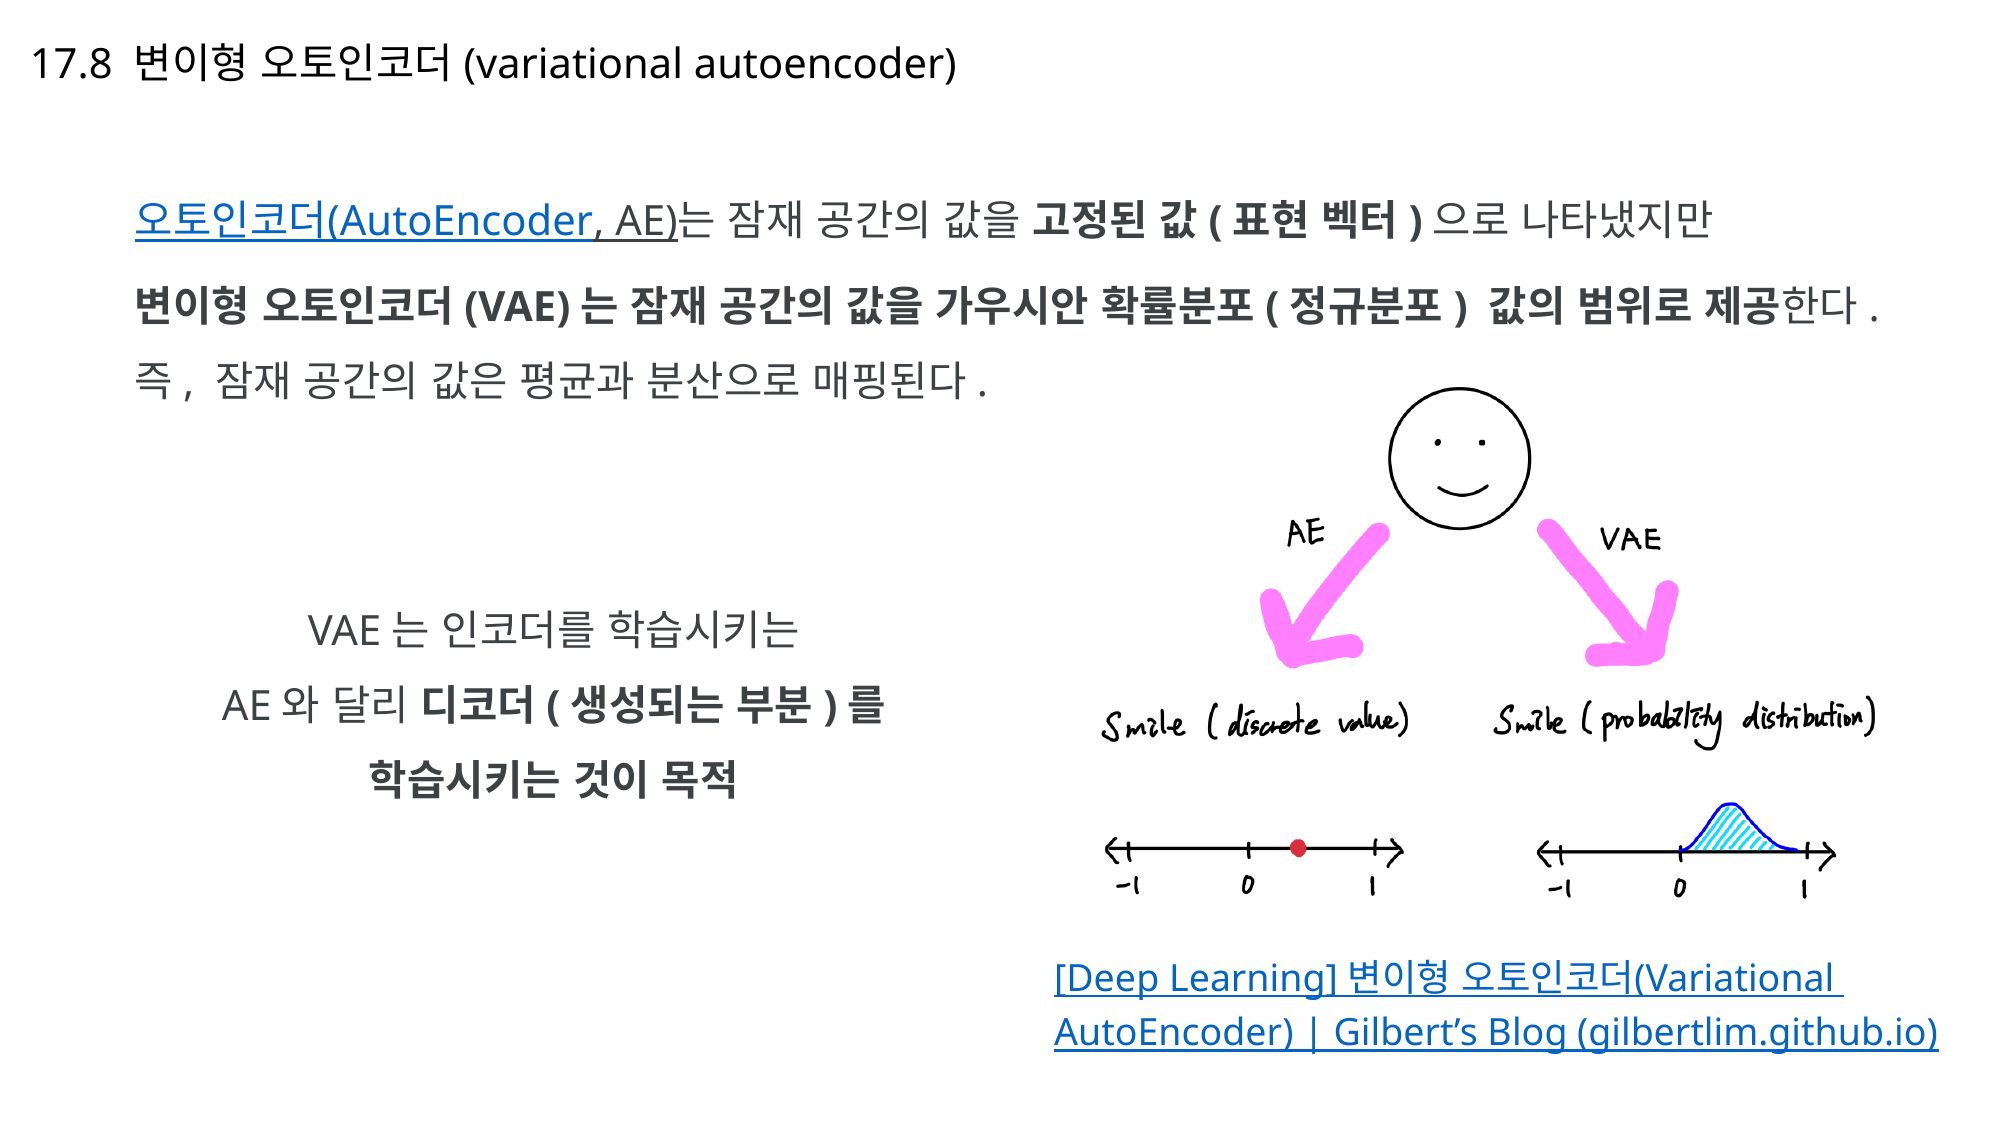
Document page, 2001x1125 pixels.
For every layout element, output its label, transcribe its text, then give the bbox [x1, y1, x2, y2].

text_box VAE는 인코더를 학습시키는 AE와 달리 디코더(생성되는 부분)를 학습시키는 것이 목적 [0, 524, 1086, 812]
title 17.8 변이형 오토인코더(variational autoencoder) [0, 0, 987, 95]
text_box 오토인코더(AutoEncoder, AE)는 잠재 공간의 값을 고정된 값(표현 벡터)으로 나타냈지만 변이형 오토인코더(VAE)는 잠재 공간의 값을 가우시안 확률분포(정규분포) 값의 범위로 제공한다. 즉, 잠재 공간의 값은 평균과 분산으로 매핑된다. [119, 125, 1960, 413]
picture [1086, 359, 1881, 925]
text_box [Deep Learning] 변이형 오토인코더(Variational AutoEncoder) | Gilbert’s Blog (gilbertlim.github.io) [1039, 946, 2000, 1067]
